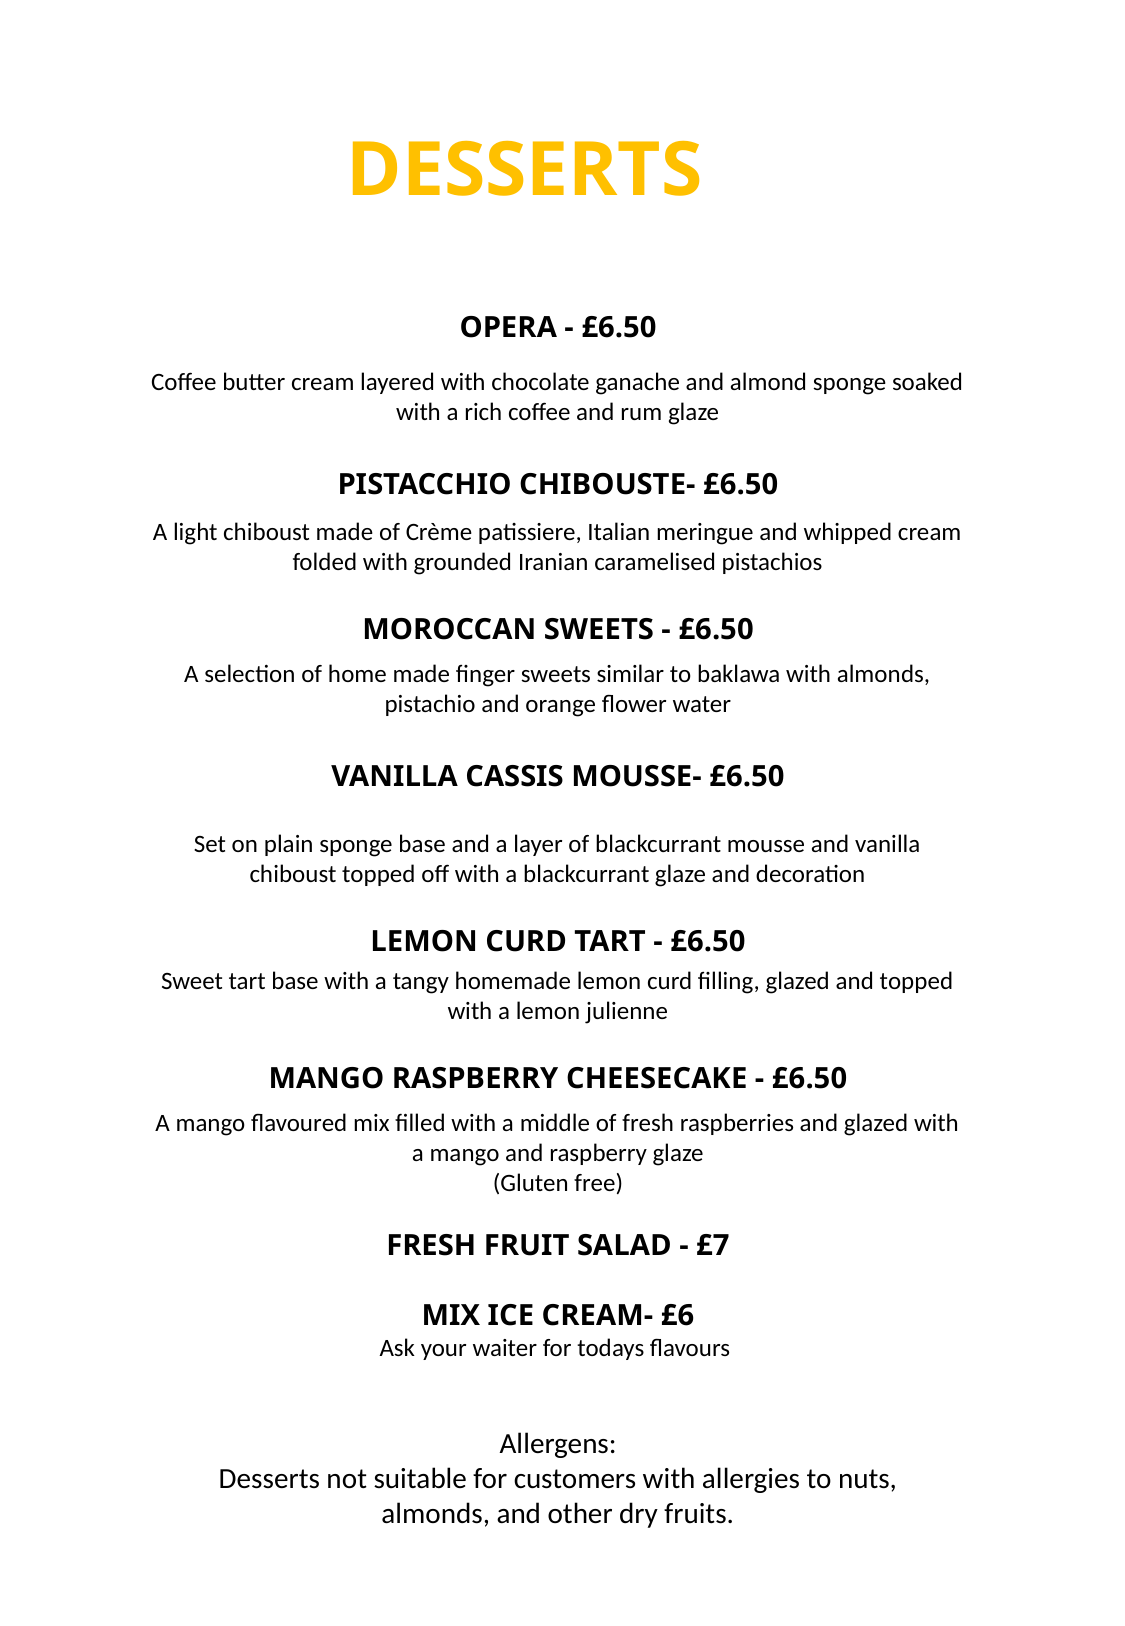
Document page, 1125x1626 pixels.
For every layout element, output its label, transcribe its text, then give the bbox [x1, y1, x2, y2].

text_box OPERA - £6.50 Coffee butter cream layered with chocolate ganache and almond sponge soaked with a rich coffee and rum glaze PISTACCHIO CHIBOUSTE- £6.50 A light chiboust made of Crème patissiere, Italian meringue and whipped cream folded with grounded Iranian caramelised pistachios MOROCCAN SWEETS - £6.50 A selection of home made finger sweets similar to baklawa with almonds, pistachio and orange flower water VANILLA CASSIS MOUSSE- £6.50 Set on plain sponge base and a layer of blackcurrant mousse and vanilla chiboust topped off with a blackcurrant glaze and decoration LEMON CURD TART - £6.50 Sweet tart base with a tangy homemade lemon curd filling, glazed and topped with a lemon julienne MANGO RASPBERRY CHEESECAKE - £6.50 A mango flavoured mix filled with a middle of fresh raspberries and glazed with a mango and raspberry glaze (Gluten free) FRESH FRUIT SALAD - £7 MIX ICE CREAM- £6 Ask your waiter for todays flavours [135, 300, 981, 1384]
text_box DESSERTS [331, 113, 785, 218]
text_box Allergens: Desserts not suitable for customers with allergies to nuts, almonds, and other dry fruits. [181, 1417, 935, 1537]
